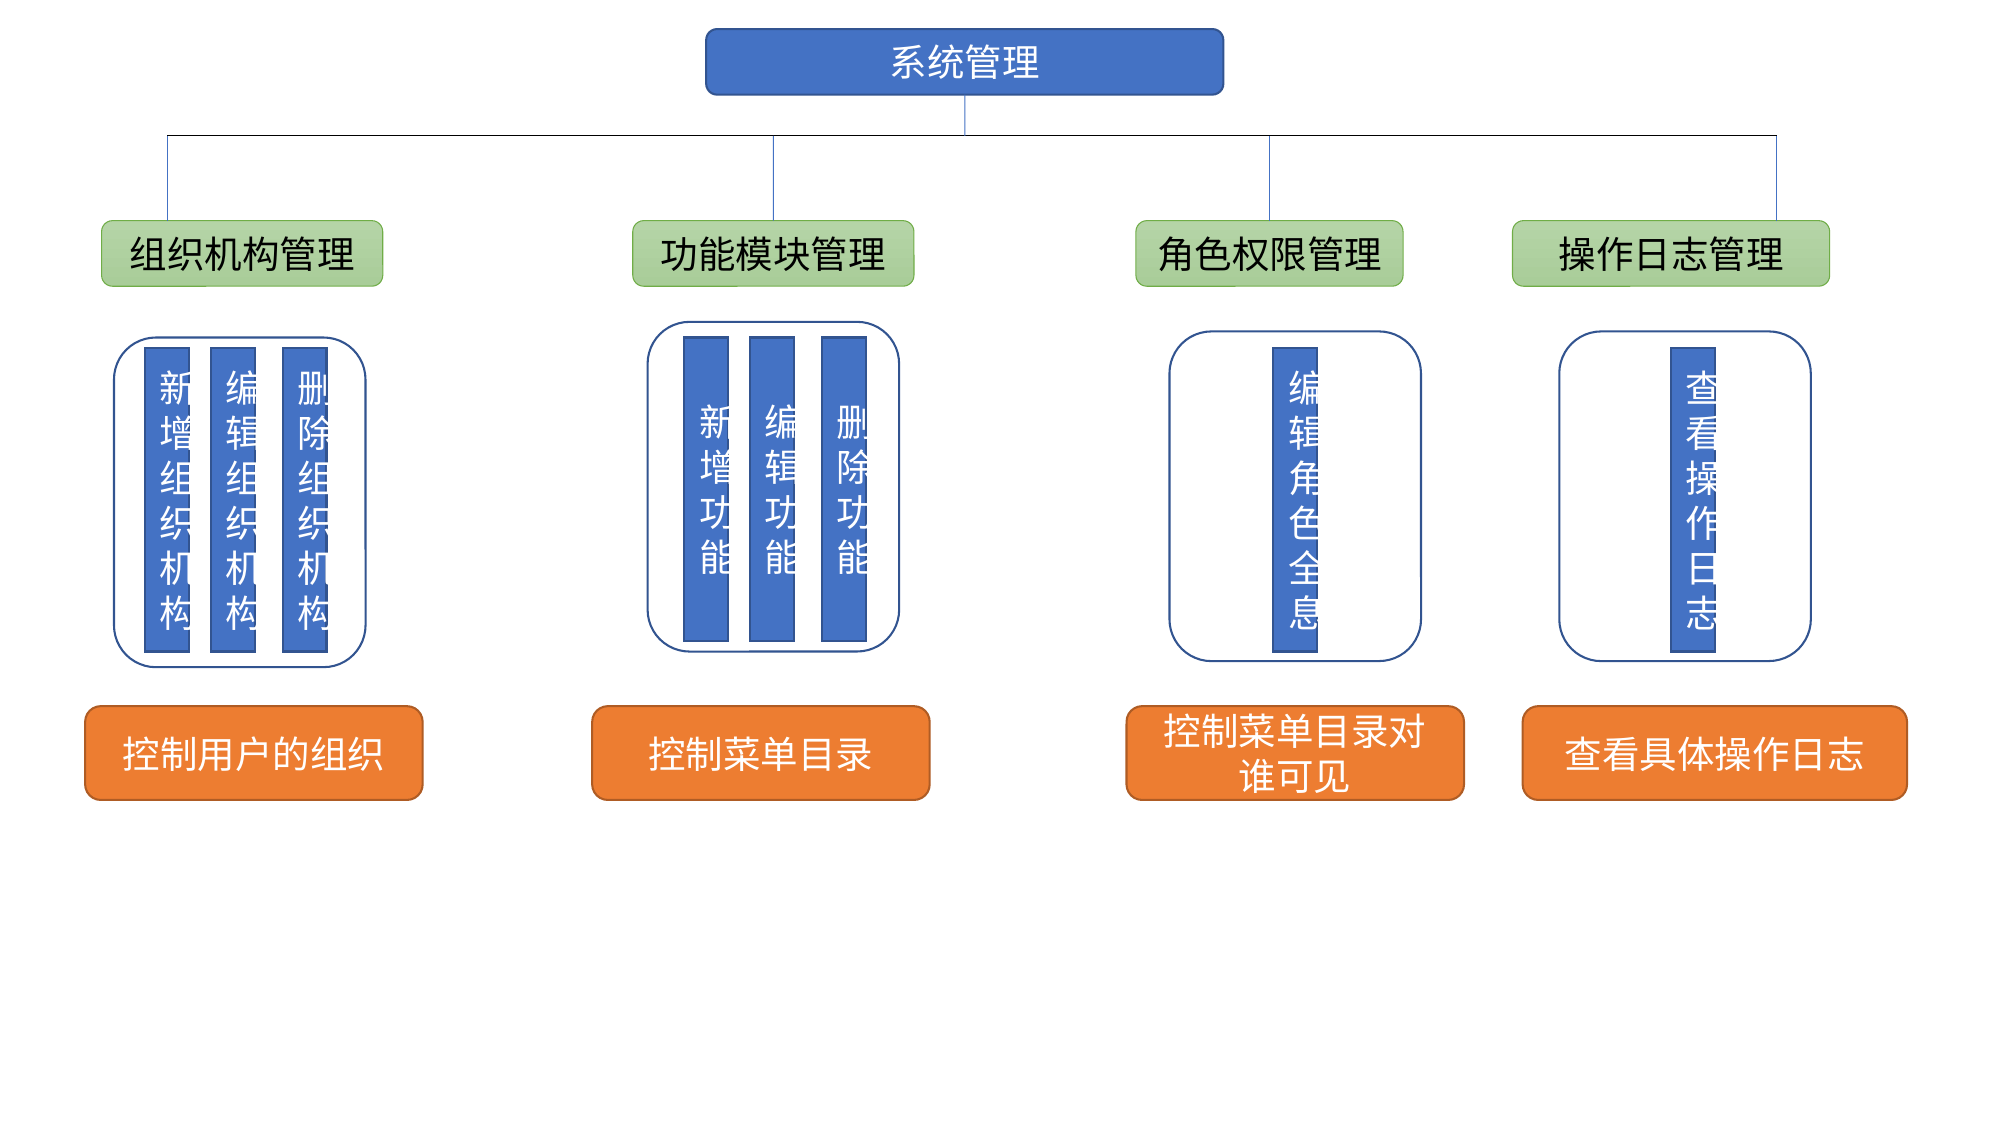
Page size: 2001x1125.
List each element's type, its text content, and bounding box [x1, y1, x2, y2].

text_box [112, 336, 367, 669]
text_box [1168, 330, 1423, 663]
text_box 功能模块管理 [632, 220, 915, 287]
text_box 组织机构管理 [101, 220, 384, 287]
text_box 系统管理 [705, 28, 1225, 96]
text_box [646, 320, 901, 653]
text_box 控制菜单目录对谁可见 [1125, 705, 1466, 801]
text_box 查看具体操作日志 [1521, 705, 1909, 801]
text_box 控制用户的组织 [84, 705, 424, 801]
text_box 角色权限管理 [1135, 220, 1404, 287]
text_box [1558, 330, 1812, 663]
text_box 操作日志管理 [1511, 220, 1831, 287]
text_box 控制菜单目录 [591, 705, 931, 801]
